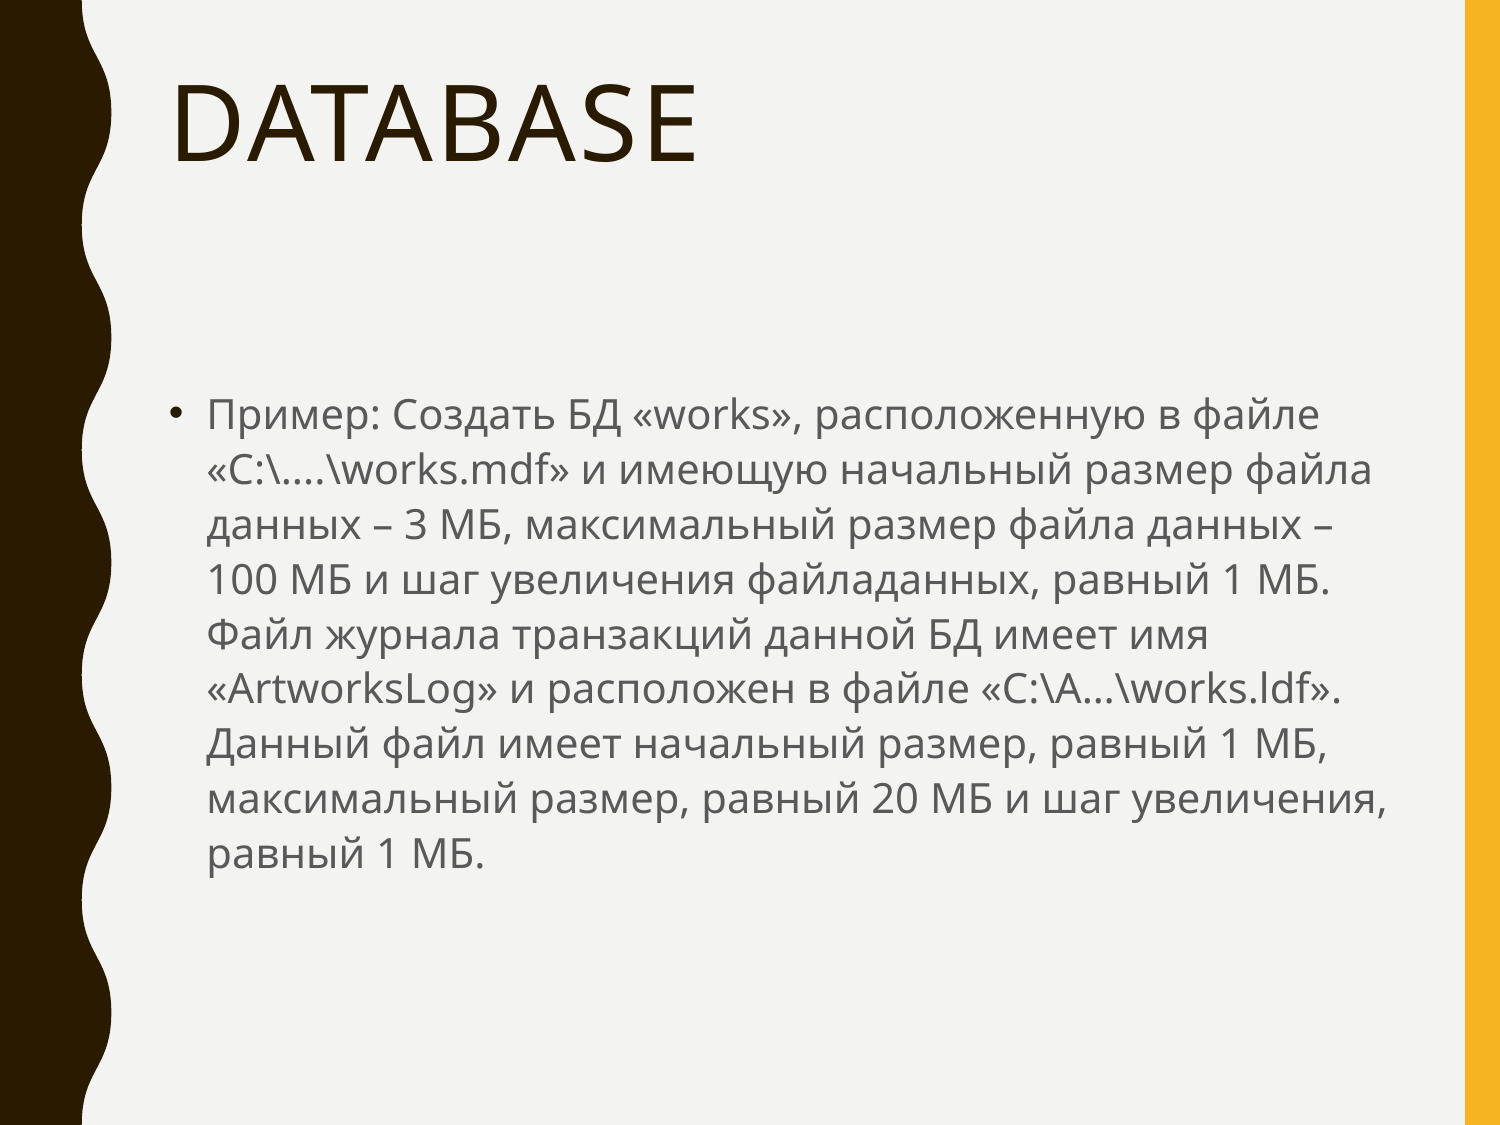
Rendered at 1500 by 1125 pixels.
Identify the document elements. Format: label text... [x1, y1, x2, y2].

title DATABASE [154, 62, 1407, 308]
list Пример: Создать БД «works», расположенную в файле «С:\....\works.mdf» и имеющую начальный размер файла данных – 3 МБ, максимальный размер файла данных – 100 МБ и шаг увеличения файладанных, равный 1 МБ. Файл журнала транзакций данной БД имеет имя «ArtworksLog» и расположен в файле «С:\A…\works.ldf». Данный файл имеет начальный размер, равный 1 МБ, максимальный размер, равный 20 МБ и шаг увеличения, равный 1 МБ. [154, 375, 1407, 965]
